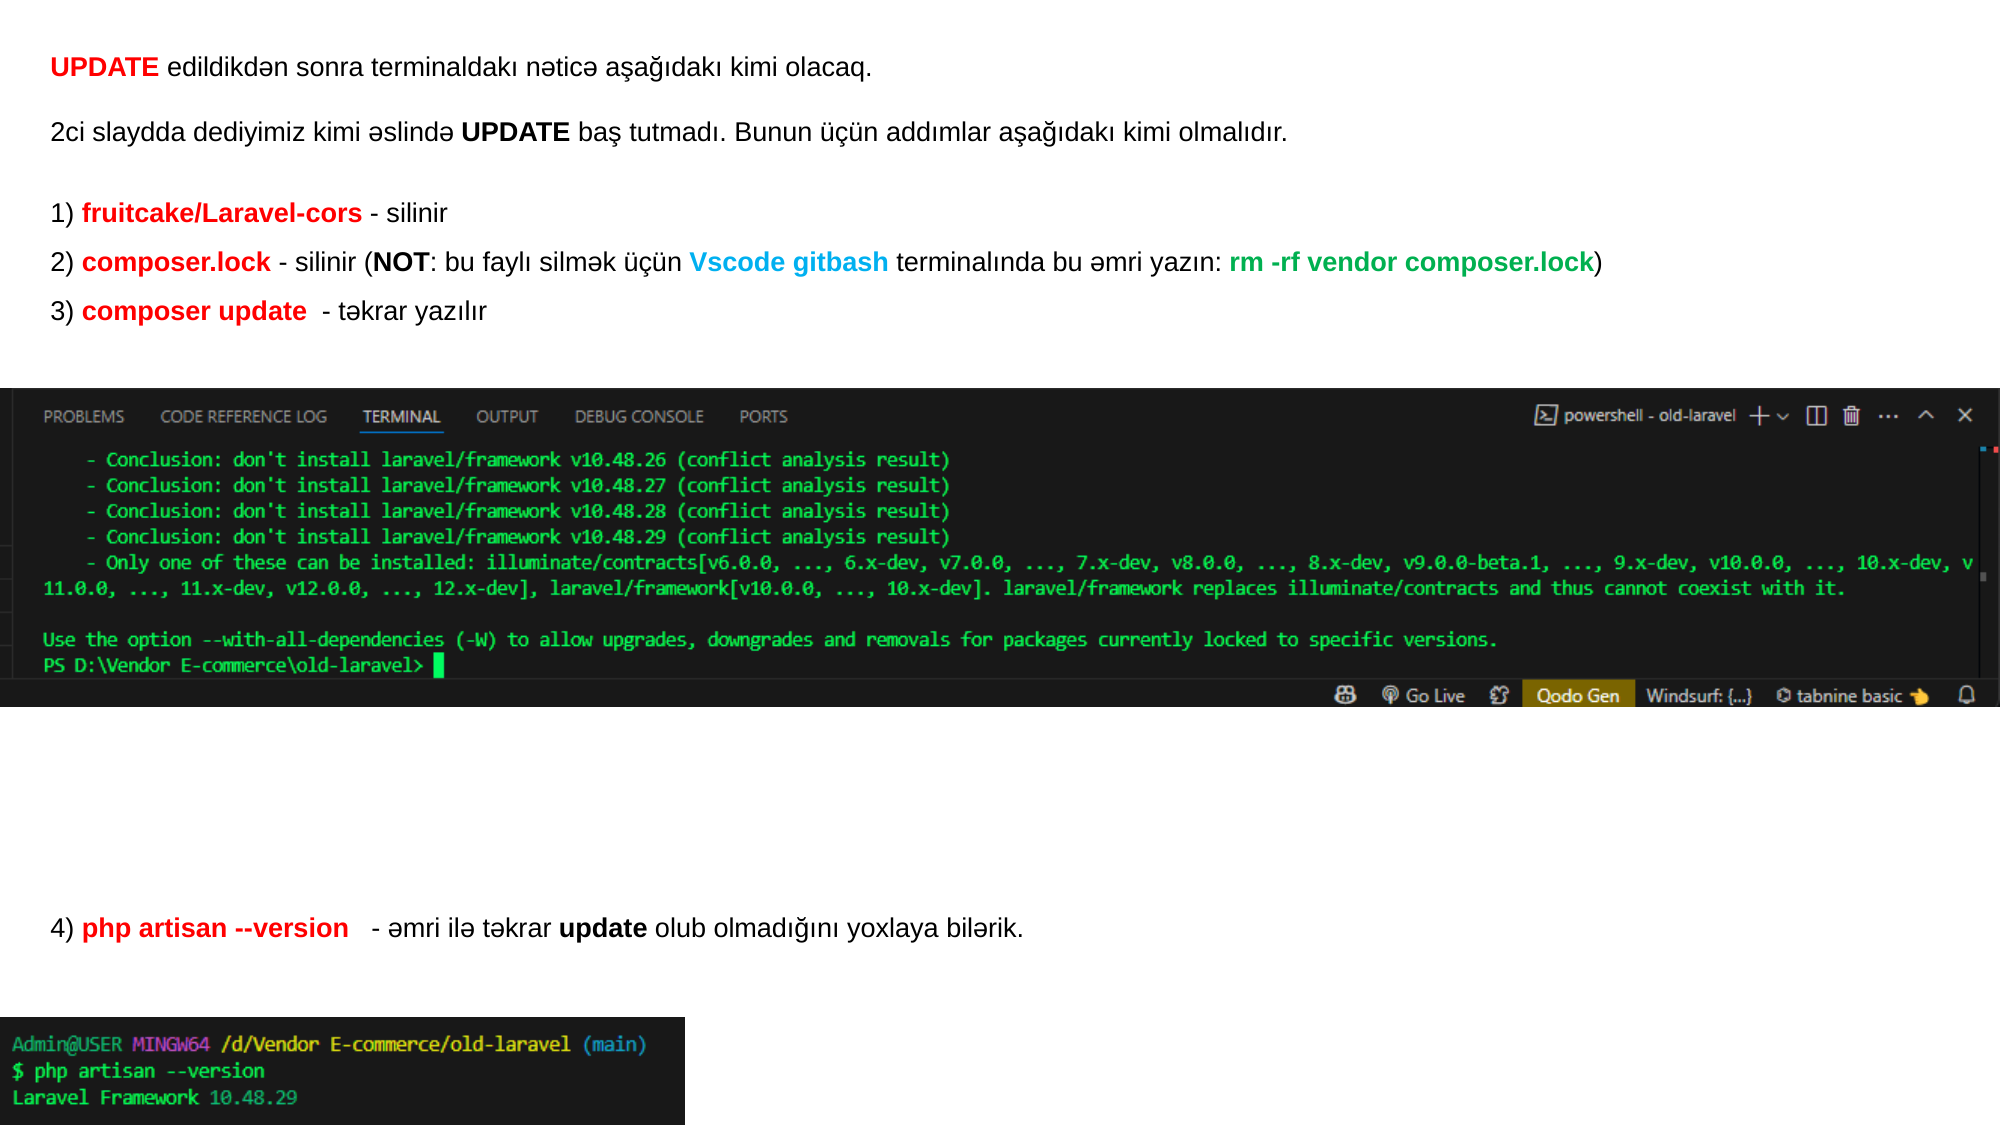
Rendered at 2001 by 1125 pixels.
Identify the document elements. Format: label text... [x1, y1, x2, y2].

picture [0, 388, 2000, 707]
picture [0, 1017, 685, 1125]
text_box UPDATE edildikdən sonra terminaldakı nəticə aşağıdakı kimi olacaq. 2ci slaydda dediyimiz kimi əslində UPDATE baş tutmadı. Bunun üçün addımlar aşağıdakı kimi olmalıdır. 1) fruitcake/Laravel-cors - silinir 2) composer.lock - silinir (NOT: bu faylı silmək üçün Vscode gitbash terminalında bu əmri yazın: rm -rf vendor composer.lock) 3) composer update - təkrar yazılır 4) php artisan --version - əmri ilə təkrar update olub olmadığını yoxlaya bilərik. [35, 41, 1965, 388]
text_box UPDATE edildikdən sonra terminaldakı nəticə aşağıdakı kimi olacaq. 2ci slaydda dediyimiz kimi əslində UPDATE baş tutmadı. Bunun üçün addımlar aşağıdakı kimi olmalıdır. 1) fruitcake/Laravel-cors - silinir 2) composer.lock - silinir (NOT: bu faylı silmək üçün Vscode gitbash terminalında bu əmri yazın: rm -rf vendor composer.lock) 3) composer update - təkrar yazılır 4) php artisan --version - əmri ilə təkrar update olub olmadığını yoxlaya bilərik. [35, 707, 1965, 950]
